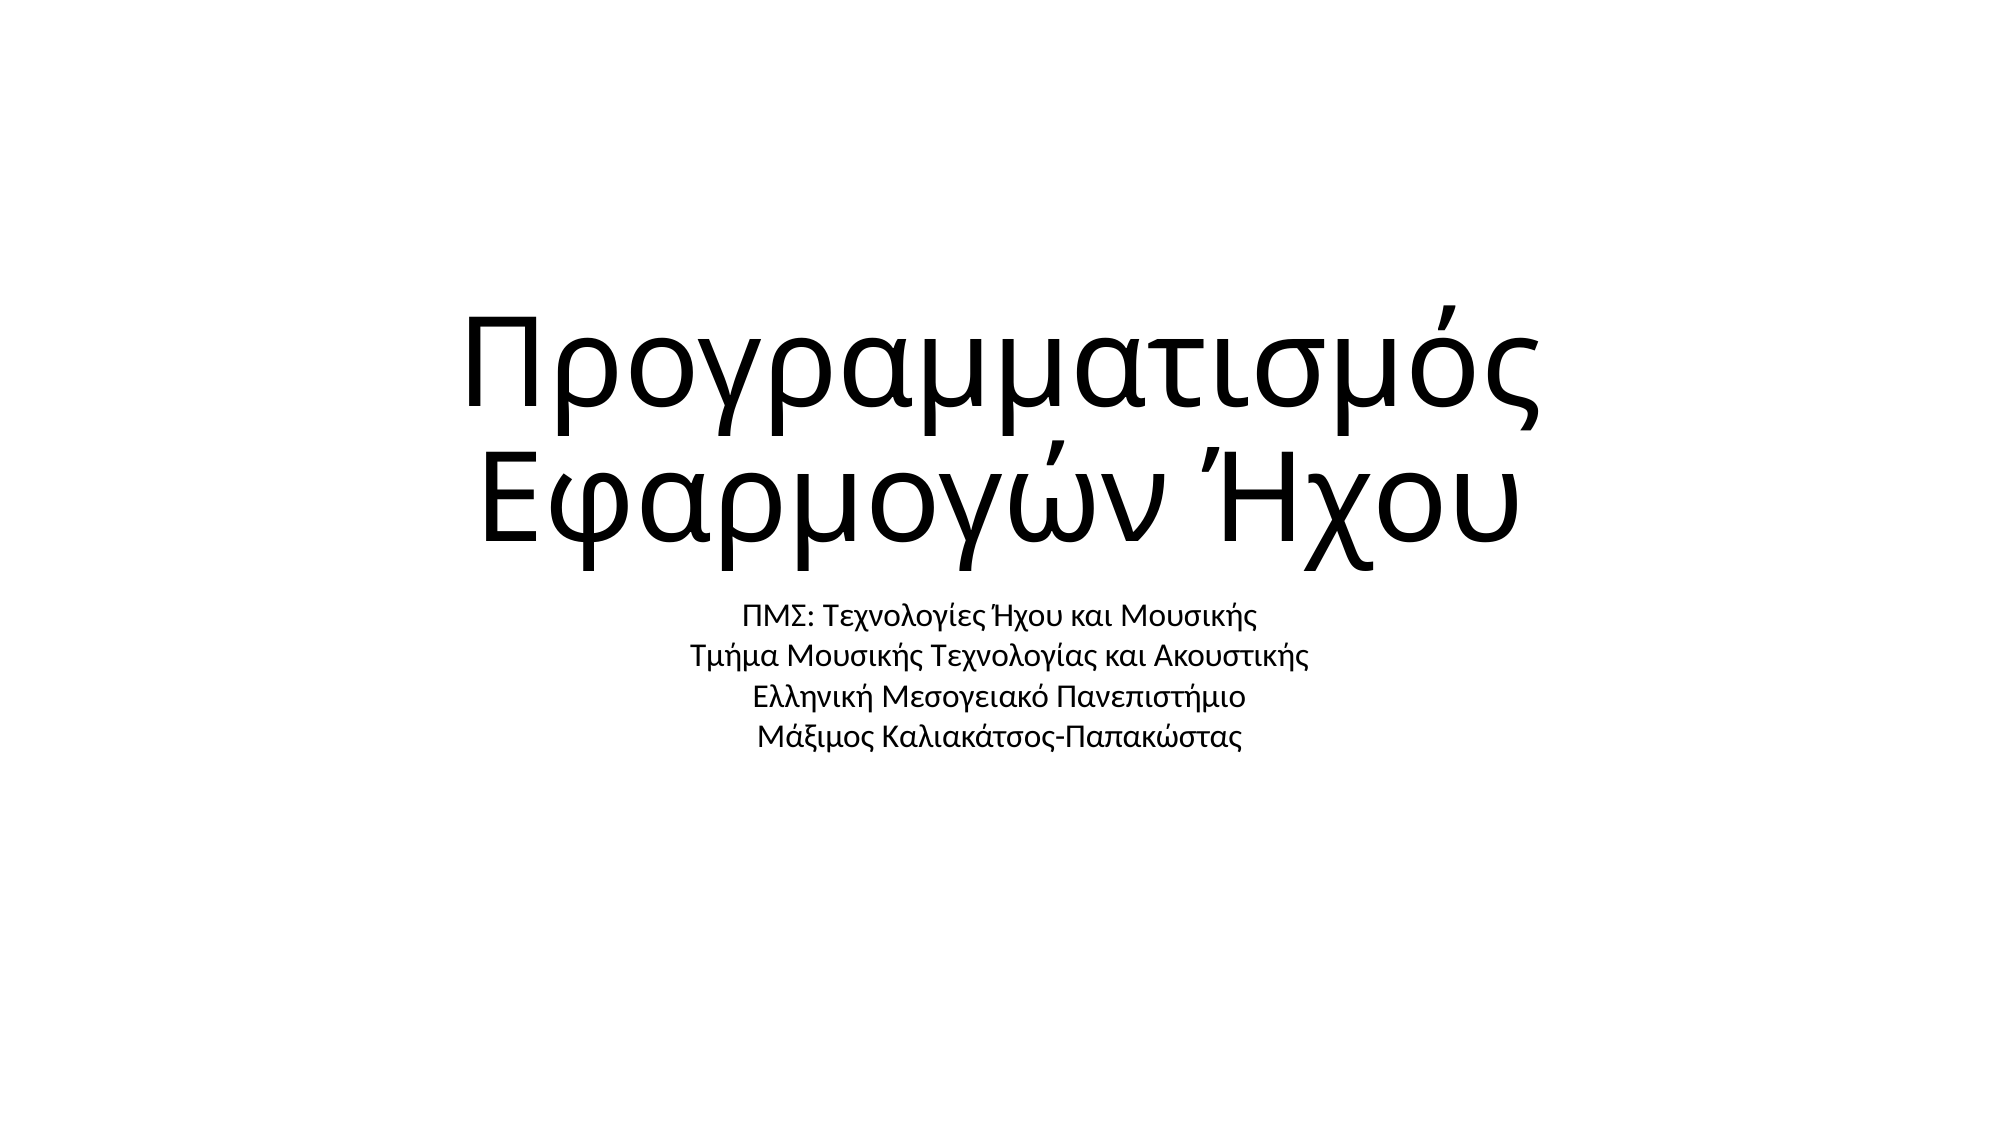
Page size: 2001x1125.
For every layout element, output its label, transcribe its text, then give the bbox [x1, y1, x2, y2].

text_box ΠΜΣ: Τεχνολογίες Ήχου και Μουσικής Τμήμα Μουσικής Τεχνολογίας και Ακουστικής Ελληνική Μεσογειακό Πανεπιστήμιο Μάξιμος Καλιακάτσος-Παπακώστας [249, 590, 1750, 769]
text_box Προγραμματισμός Εφαρμογών Ήχου [249, 184, 1750, 576]
